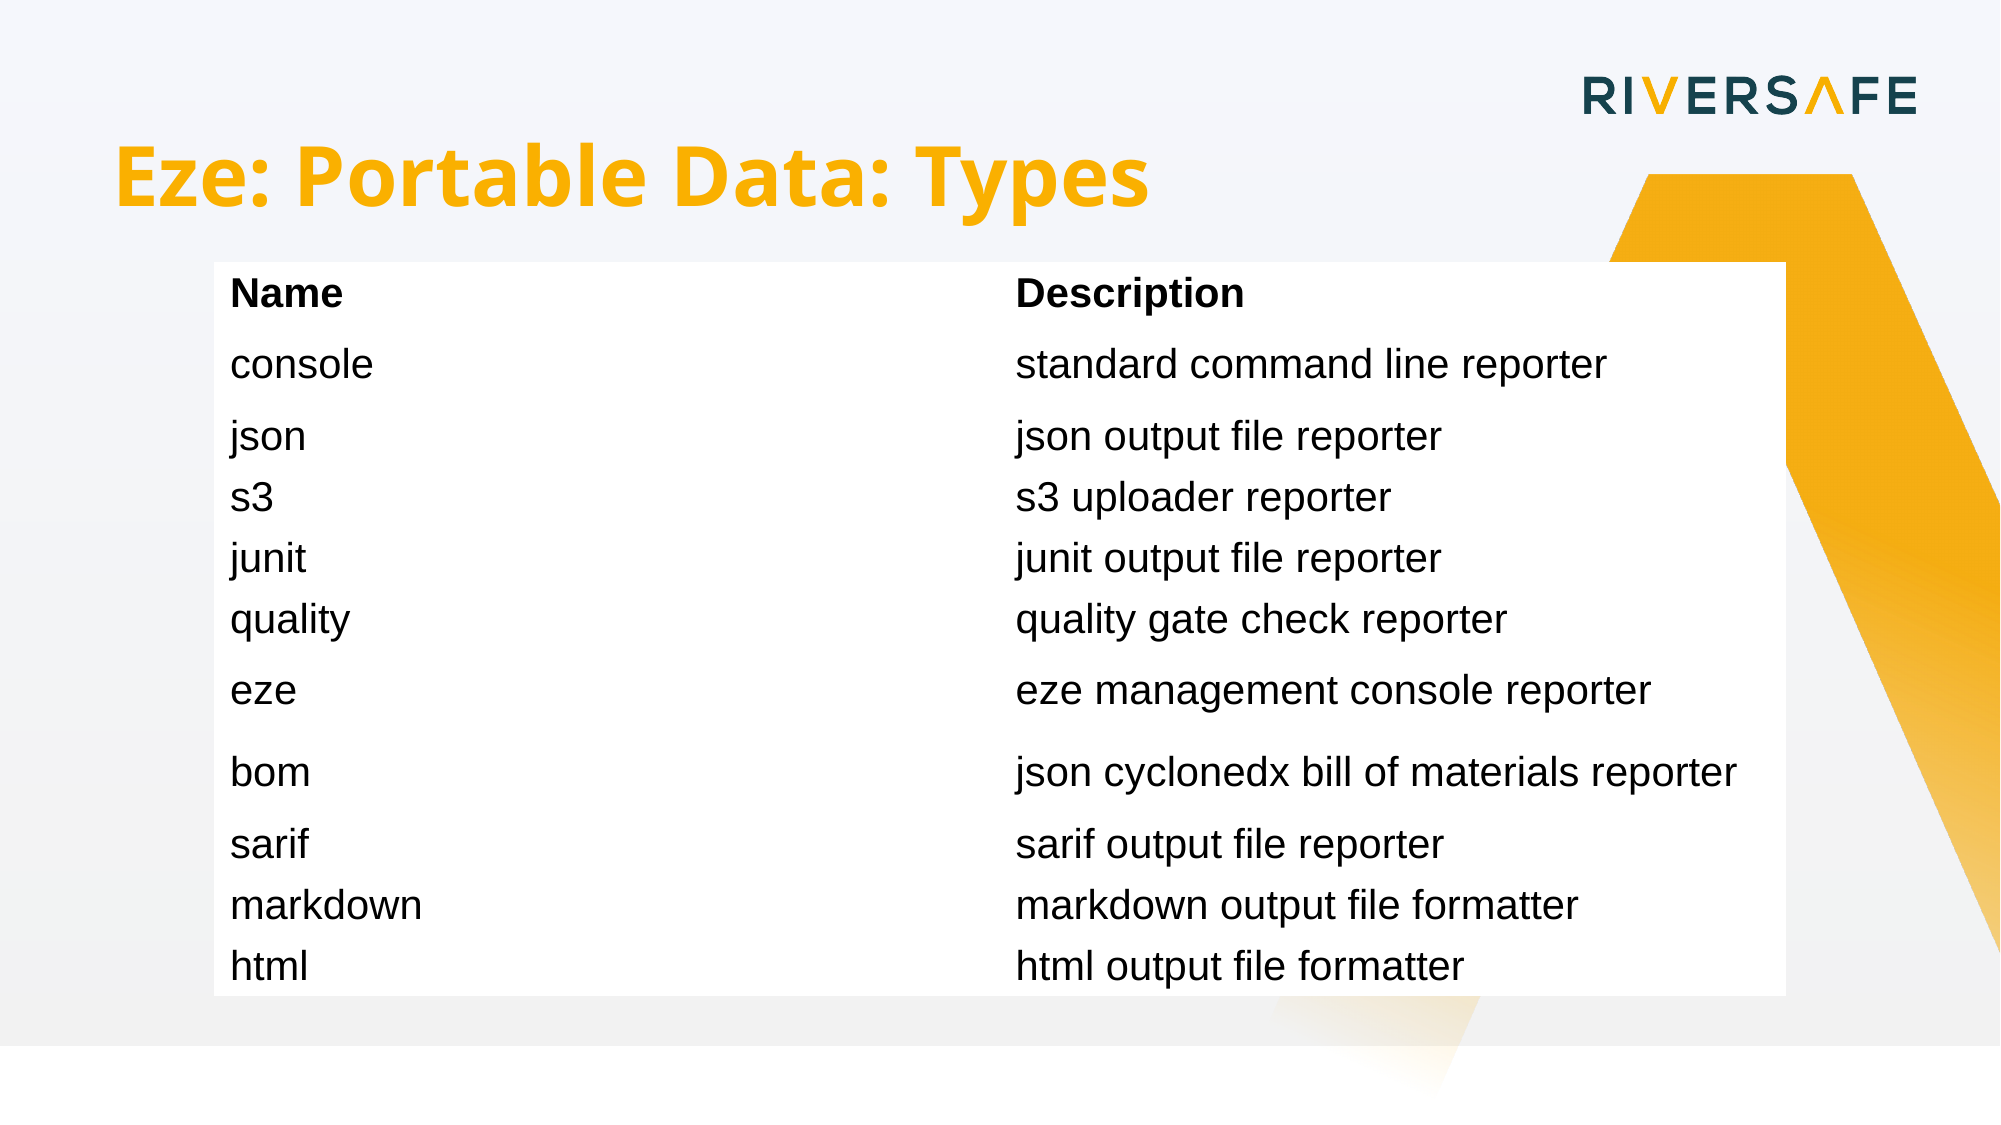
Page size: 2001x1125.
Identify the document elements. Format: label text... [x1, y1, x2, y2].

table_cell json output file reporter [1000, 405, 1786, 466]
table_cell quality [214, 588, 1000, 649]
table_cell junit output file reporter [1000, 527, 1786, 588]
table_cell sarif [214, 813, 1000, 874]
table_cell sarif output file reporter [1000, 813, 1786, 874]
table_cell standard command line reporter [1000, 323, 1786, 405]
table_cell junit [214, 527, 1000, 588]
table_cell s3 [214, 466, 1000, 527]
table_cell s3 uploader reporter [1000, 466, 1786, 527]
table_cell markdown [214, 874, 1000, 935]
table_cell markdown output file formatter [1000, 874, 1786, 935]
table_cell html [214, 935, 1000, 996]
table_cell json [214, 405, 1000, 466]
table_cell html output file formatter [1000, 935, 1786, 996]
table_cell eze management console reporter [1000, 649, 1786, 731]
table_cell bom [214, 731, 1000, 813]
table_header Description [1000, 262, 1786, 323]
text_box Eze: Portable Data: Types [97, 126, 1497, 207]
picture [1584, 75, 1916, 115]
table_cell console [214, 323, 1000, 405]
table_cell eze [214, 649, 1000, 731]
table_cell quality gate check reporter [1000, 588, 1786, 649]
table_header Name [214, 262, 1000, 323]
table_cell json cyclonedx bill of materials reporter [1000, 731, 1786, 813]
picture [1206, 174, 2001, 1125]
